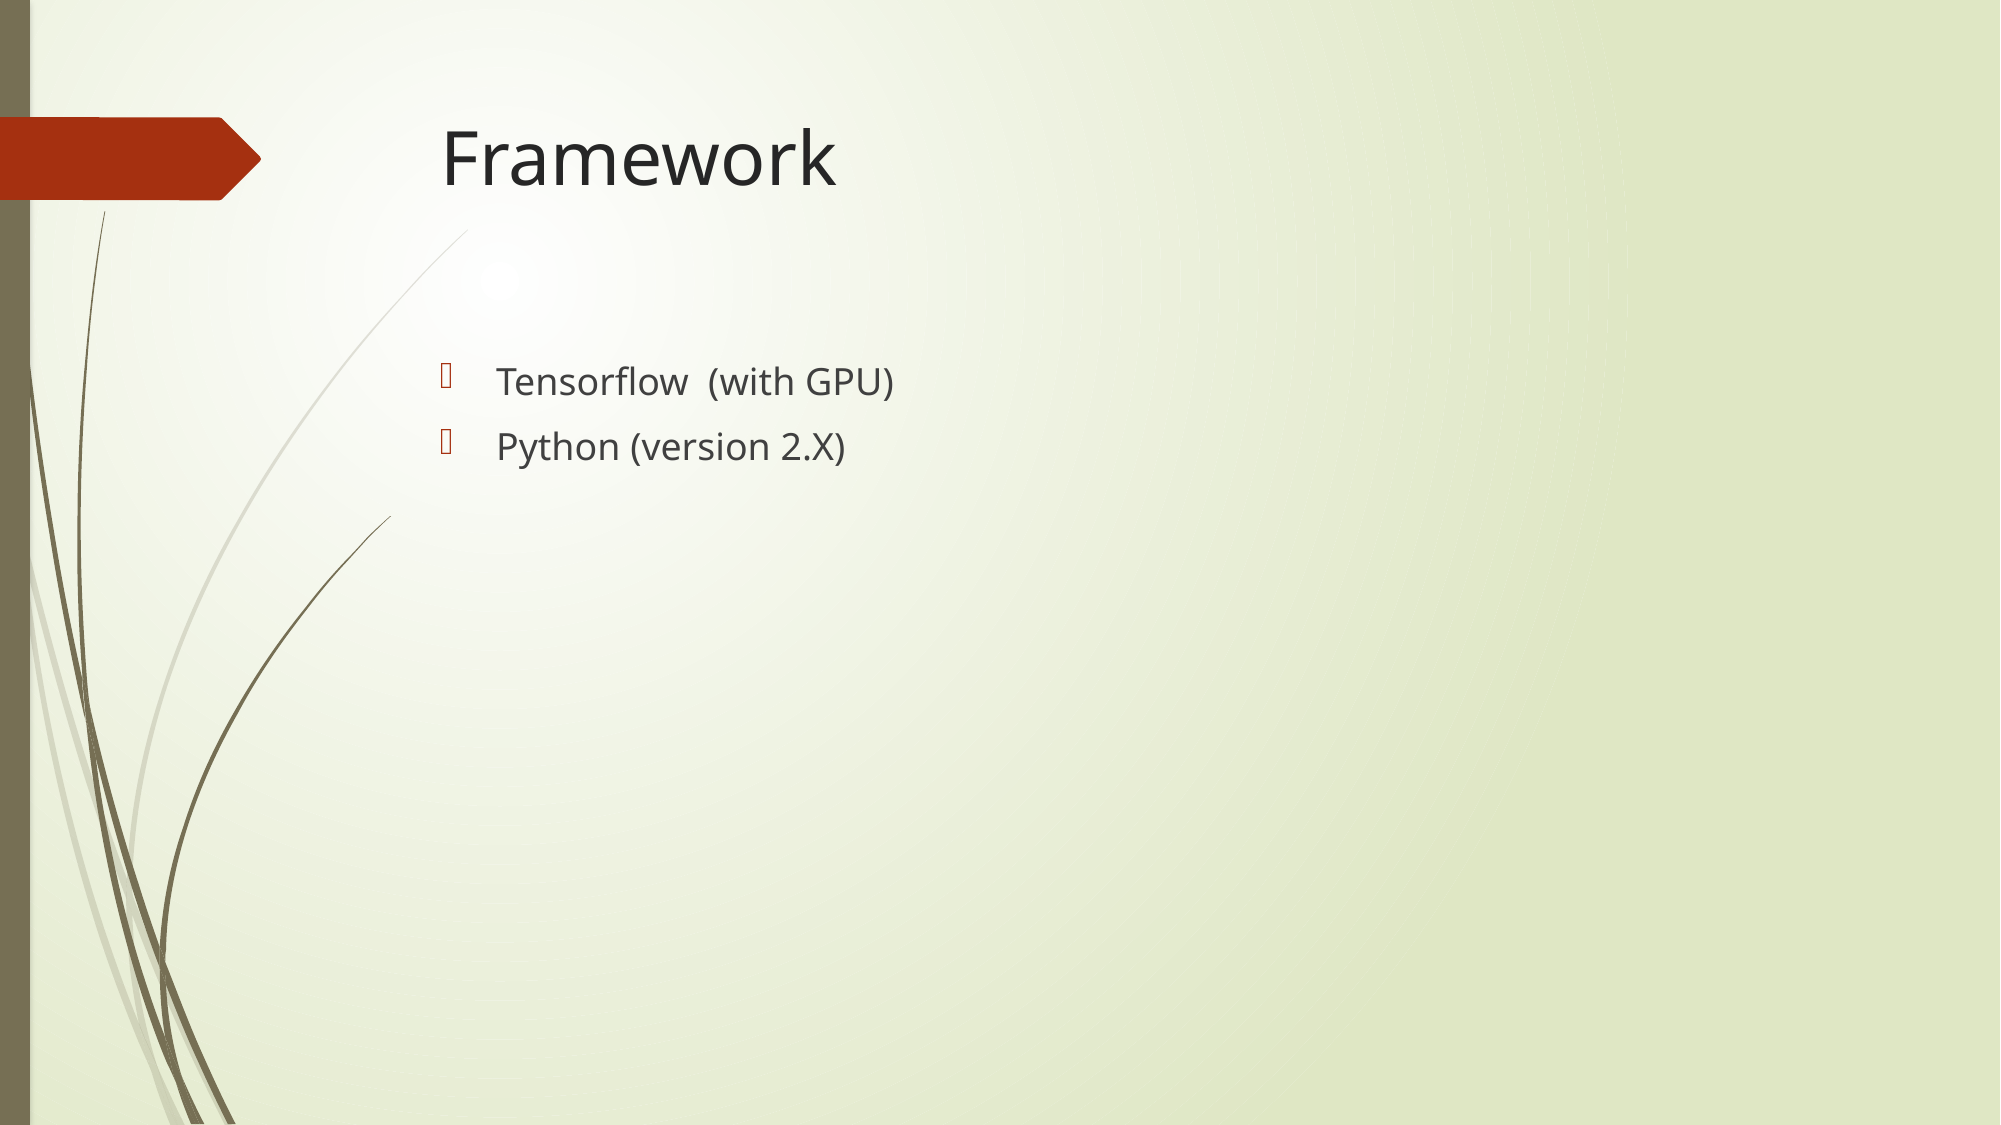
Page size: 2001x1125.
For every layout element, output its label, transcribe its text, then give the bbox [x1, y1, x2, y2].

title Framework [425, 102, 1888, 313]
list Tensorflow (with GPU) Python (version 2.X) [424, 350, 1888, 970]
